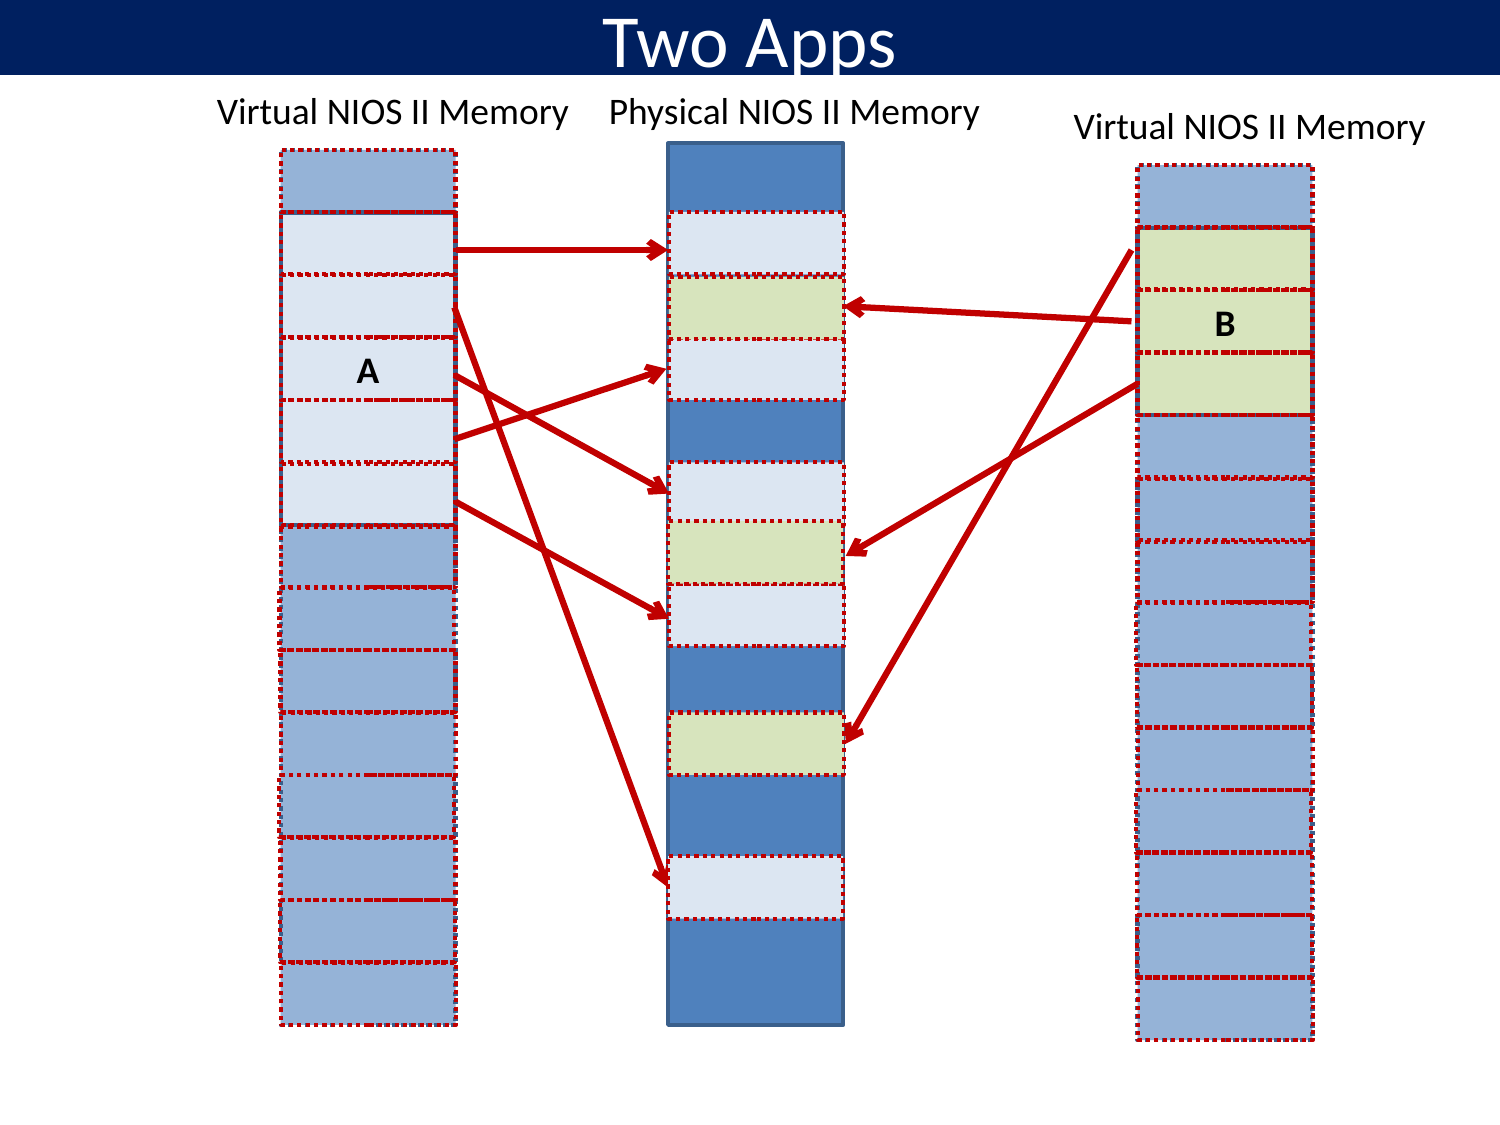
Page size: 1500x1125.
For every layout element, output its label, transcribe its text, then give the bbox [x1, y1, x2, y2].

text_box [675, 519, 840, 586]
text_box [667, 210, 846, 276]
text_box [455, 501, 670, 619]
text_box [1142, 477, 1315, 539]
text_box [279, 462, 448, 524]
text_box [673, 584, 840, 648]
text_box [454, 626, 669, 888]
text_box [278, 898, 457, 964]
text_box [277, 773, 448, 839]
text_box [279, 335, 448, 402]
text_box [1135, 163, 1315, 230]
text_box [673, 647, 840, 712]
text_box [842, 305, 1132, 322]
text_box [1136, 600, 1313, 667]
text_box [454, 307, 669, 370]
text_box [845, 562, 1132, 744]
text_box [279, 960, 458, 1027]
text_box CPU [454, 495, 669, 501]
text_box [1136, 288, 1315, 355]
text_box [674, 400, 839, 462]
text_box [1135, 850, 1314, 917]
text_box [673, 710, 846, 777]
text_box [279, 398, 447, 464]
text_box [1135, 225, 1315, 292]
text_box [279, 148, 458, 214]
text_box [666, 919, 845, 1027]
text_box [454, 444, 670, 494]
text_box [279, 273, 458, 339]
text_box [845, 383, 1138, 557]
text_box [277, 585, 448, 652]
text_box [1142, 413, 1315, 480]
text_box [845, 328, 1132, 383]
text_box [1136, 725, 1315, 792]
text_box [1135, 913, 1314, 980]
text_box [279, 210, 458, 276]
text_box [1136, 350, 1315, 417]
text_box [1136, 975, 1315, 1042]
text_box [674, 460, 839, 521]
text_box Virtual NIOS II Memory [1058, 94, 1442, 155]
text_box [279, 523, 448, 587]
text_box [279, 710, 448, 774]
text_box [845, 249, 1132, 305]
text_box [1136, 663, 1314, 730]
text_box [673, 775, 845, 858]
text_box [278, 648, 448, 714]
text_box Virtual NIOS II Memory [202, 79, 585, 140]
text_box [666, 854, 845, 921]
text_box [667, 275, 840, 341]
text_box [666, 141, 845, 249]
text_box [454, 368, 667, 440]
text_box [1134, 788, 1313, 855]
text_box [1136, 538, 1315, 604]
text_box [673, 340, 840, 402]
text_box Physical NIOS II Memory [594, 79, 996, 140]
title Two Apps [0, 0, 1500, 75]
text_box [278, 835, 458, 902]
